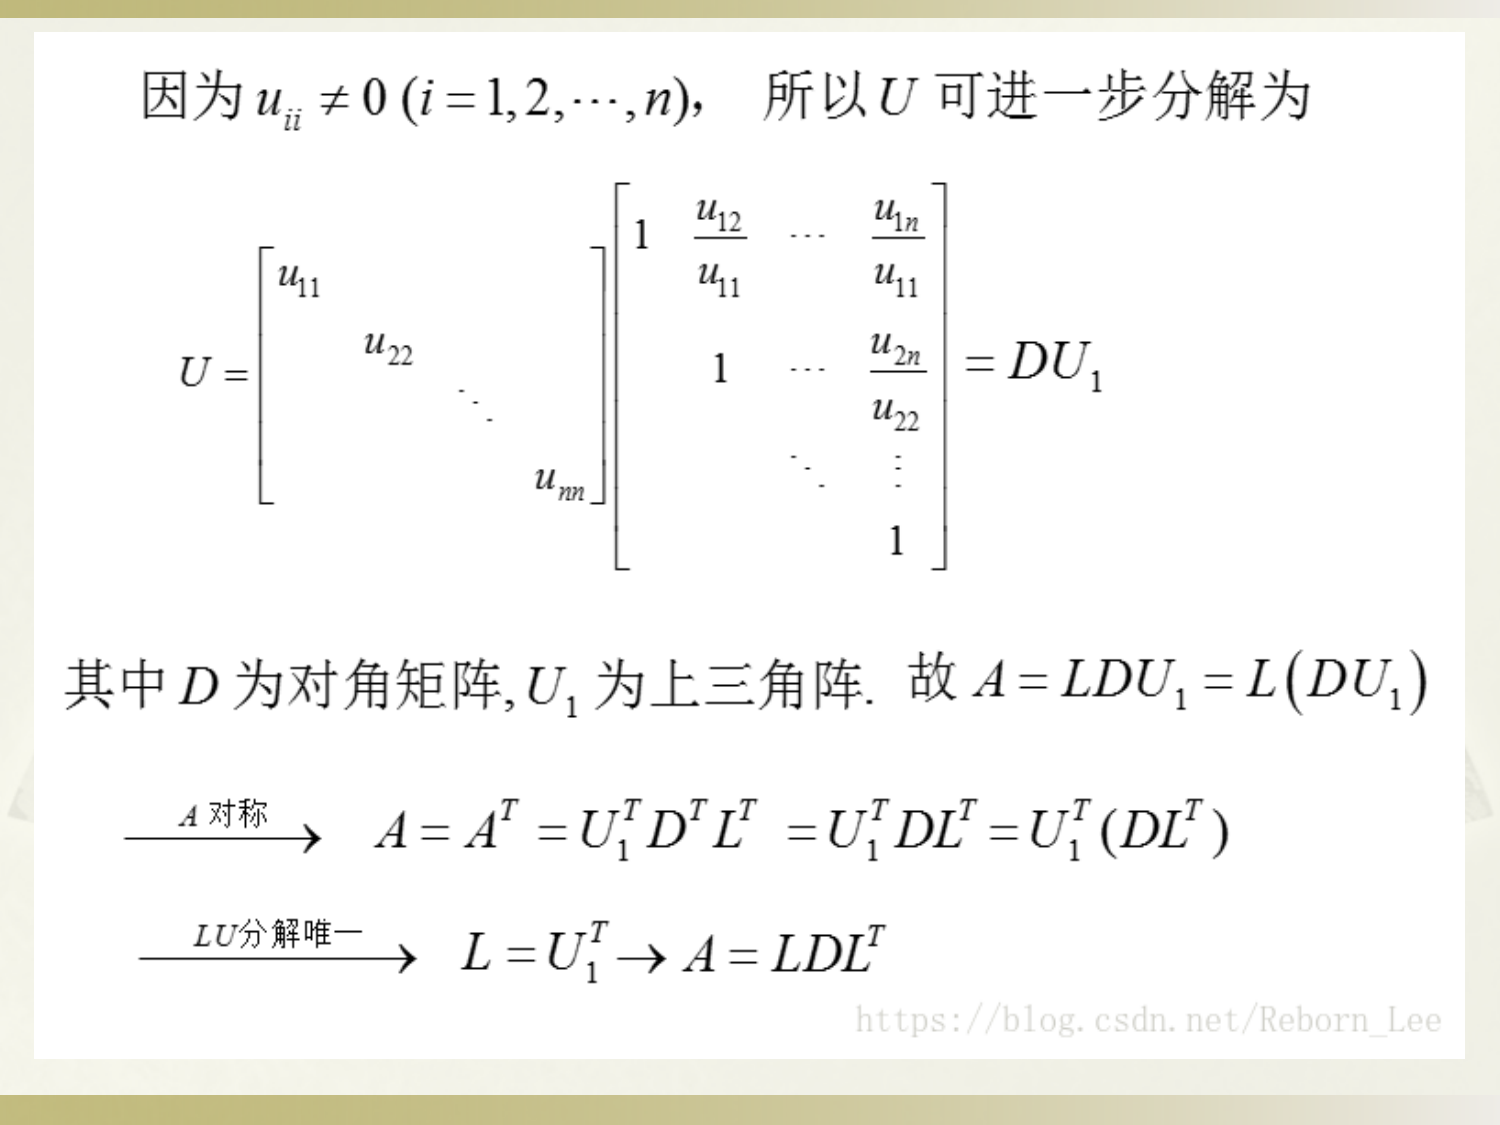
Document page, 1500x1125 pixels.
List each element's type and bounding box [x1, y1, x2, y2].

list [33, 31, 1465, 1060]
